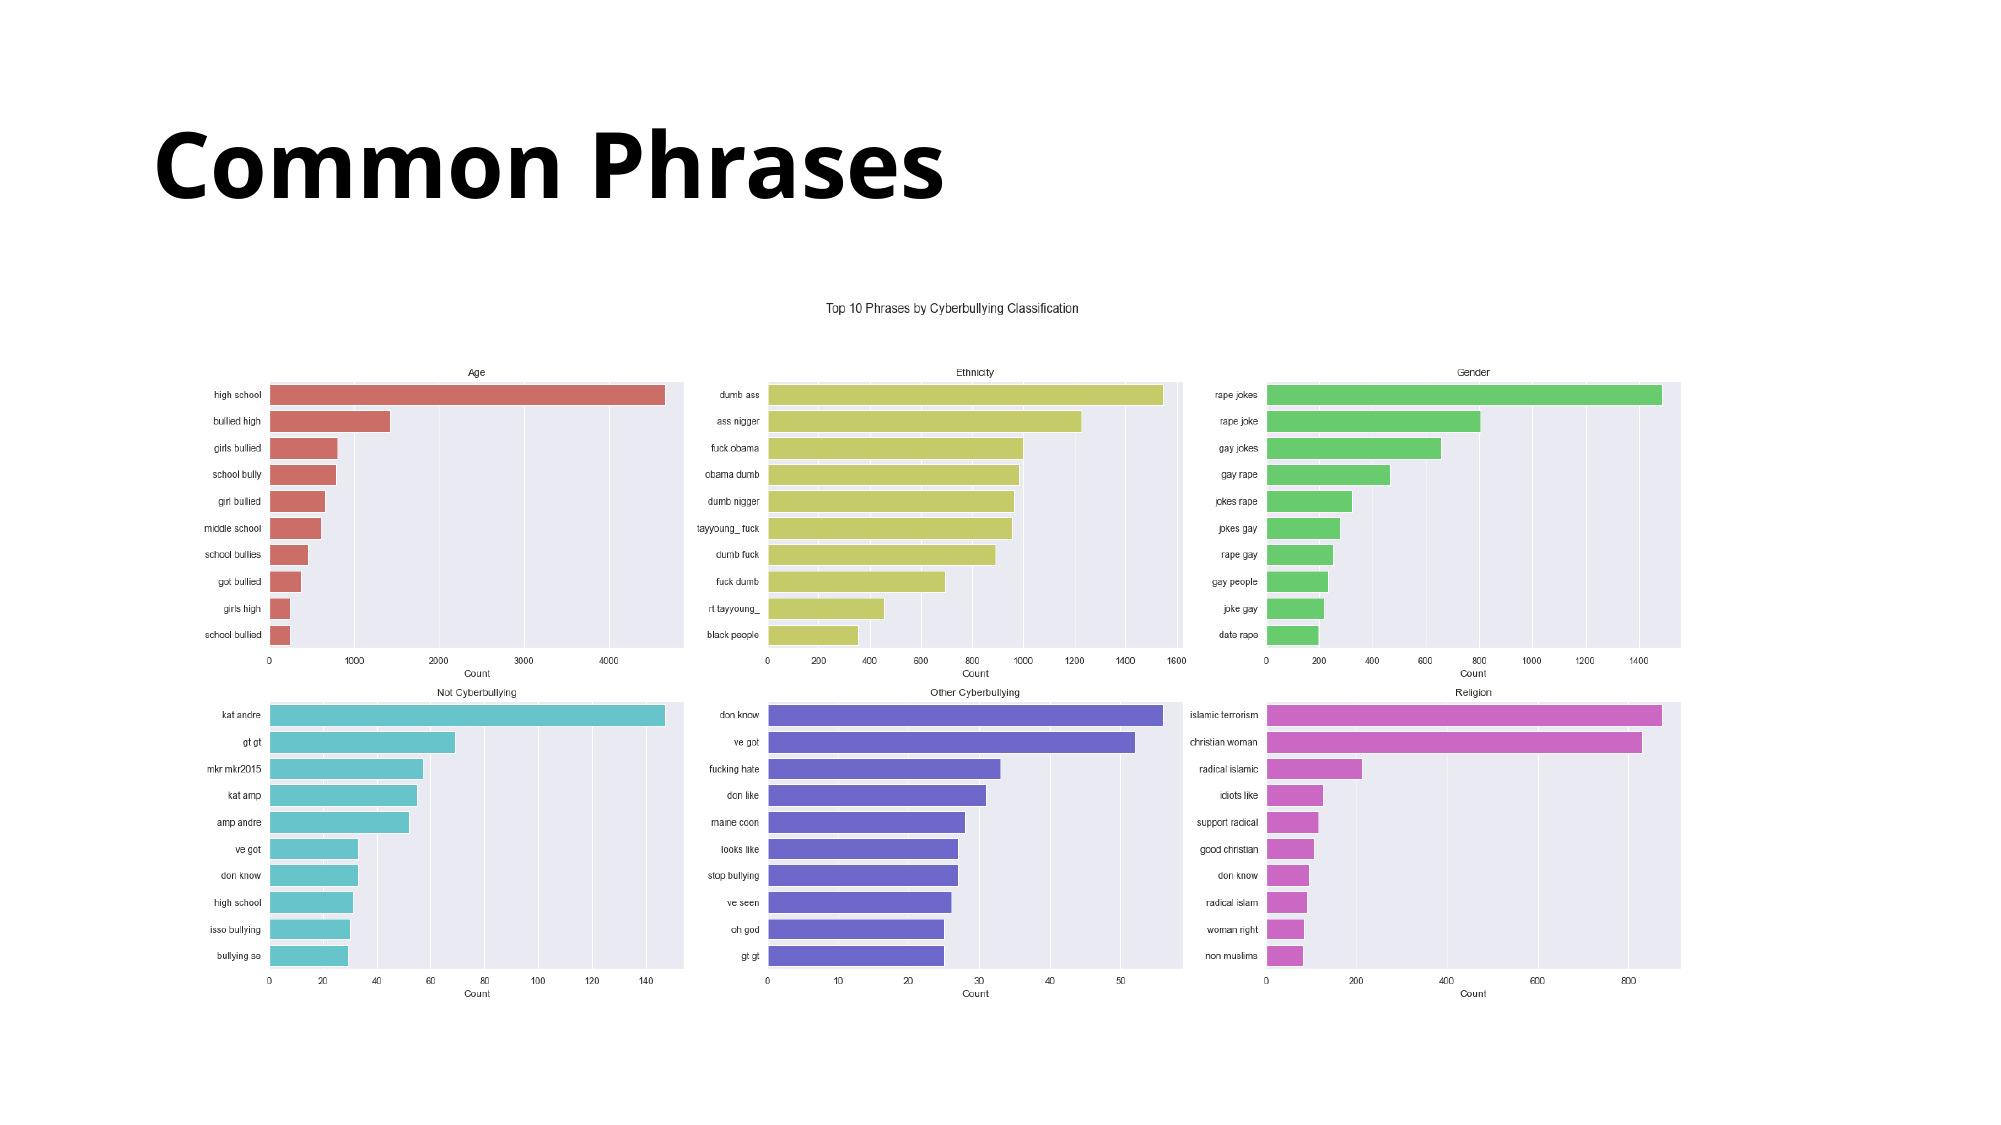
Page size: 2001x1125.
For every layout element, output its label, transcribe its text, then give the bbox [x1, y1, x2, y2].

title Common Phrases [137, 59, 1863, 278]
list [41, 287, 1863, 1066]
